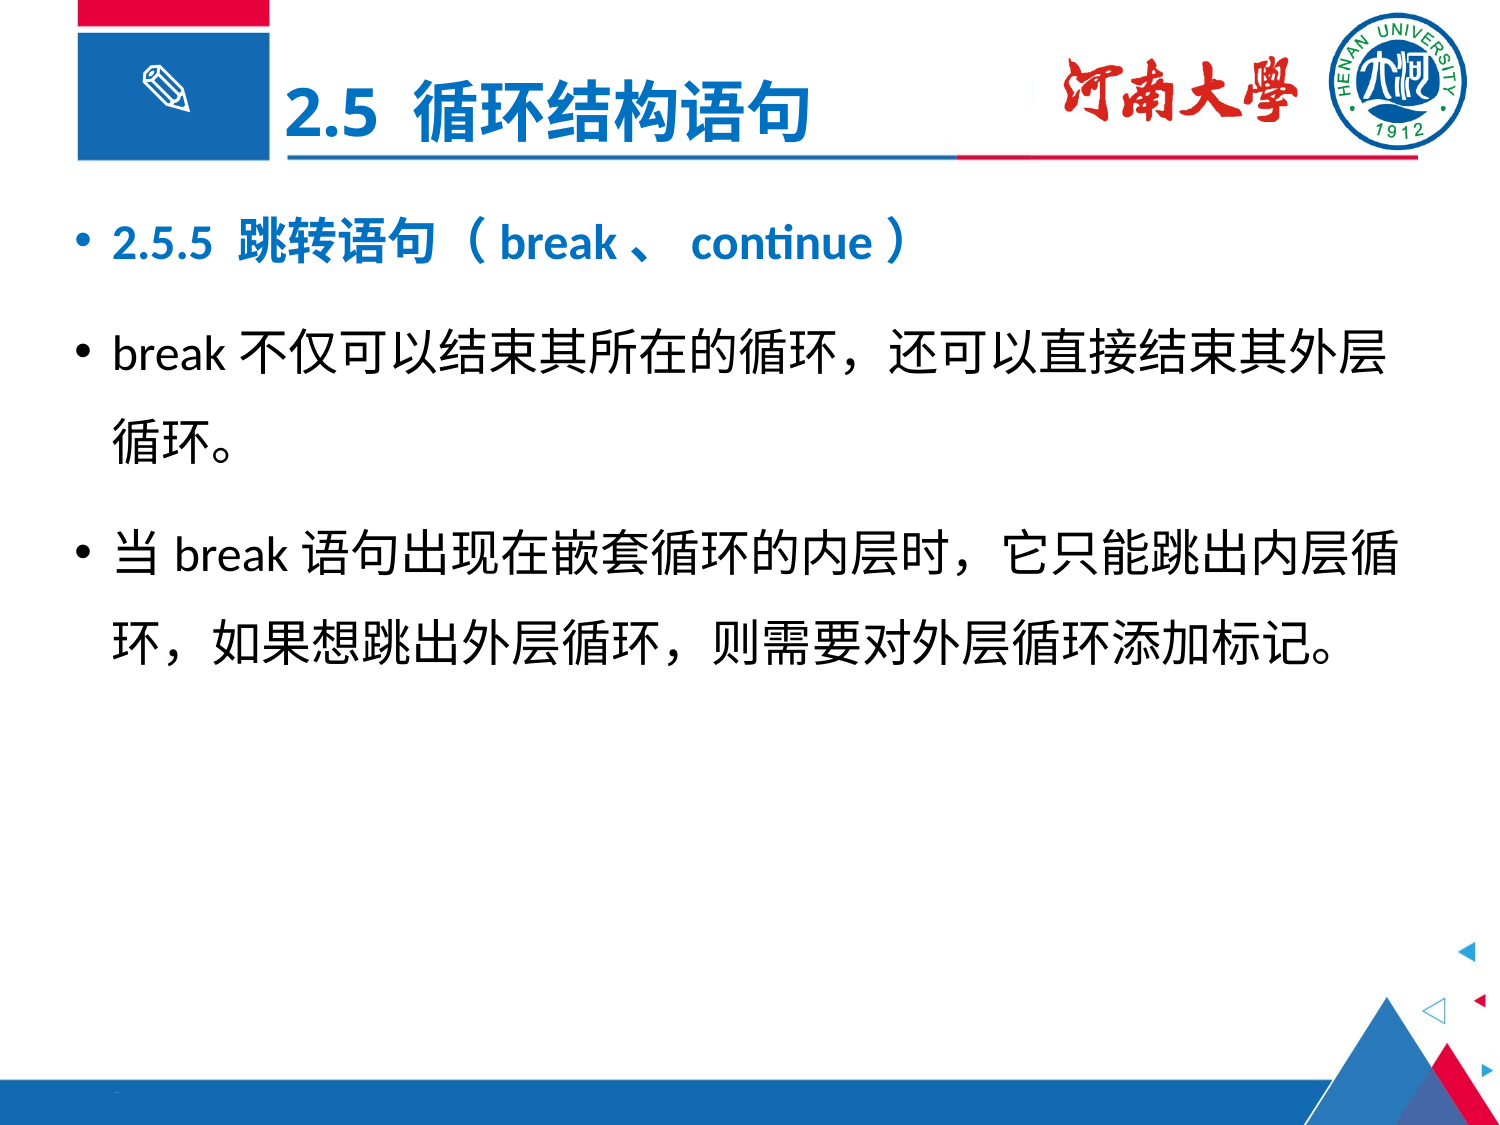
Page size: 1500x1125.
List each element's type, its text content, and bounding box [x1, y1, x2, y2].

text_box 2.5 循环结构语句 [269, 63, 1081, 156]
list 2.5.5 跳转语句（break、continue） break不仅可以结束其所在的循环，还可以直接结束其外层循环。 当break语句出现在嵌套循环的内层时，它只能跳出内层循环，如果想跳出外层循环，则需要对外层循环添加标记。 [59, 171, 1424, 1053]
picture [0, 0, 1500, 1125]
